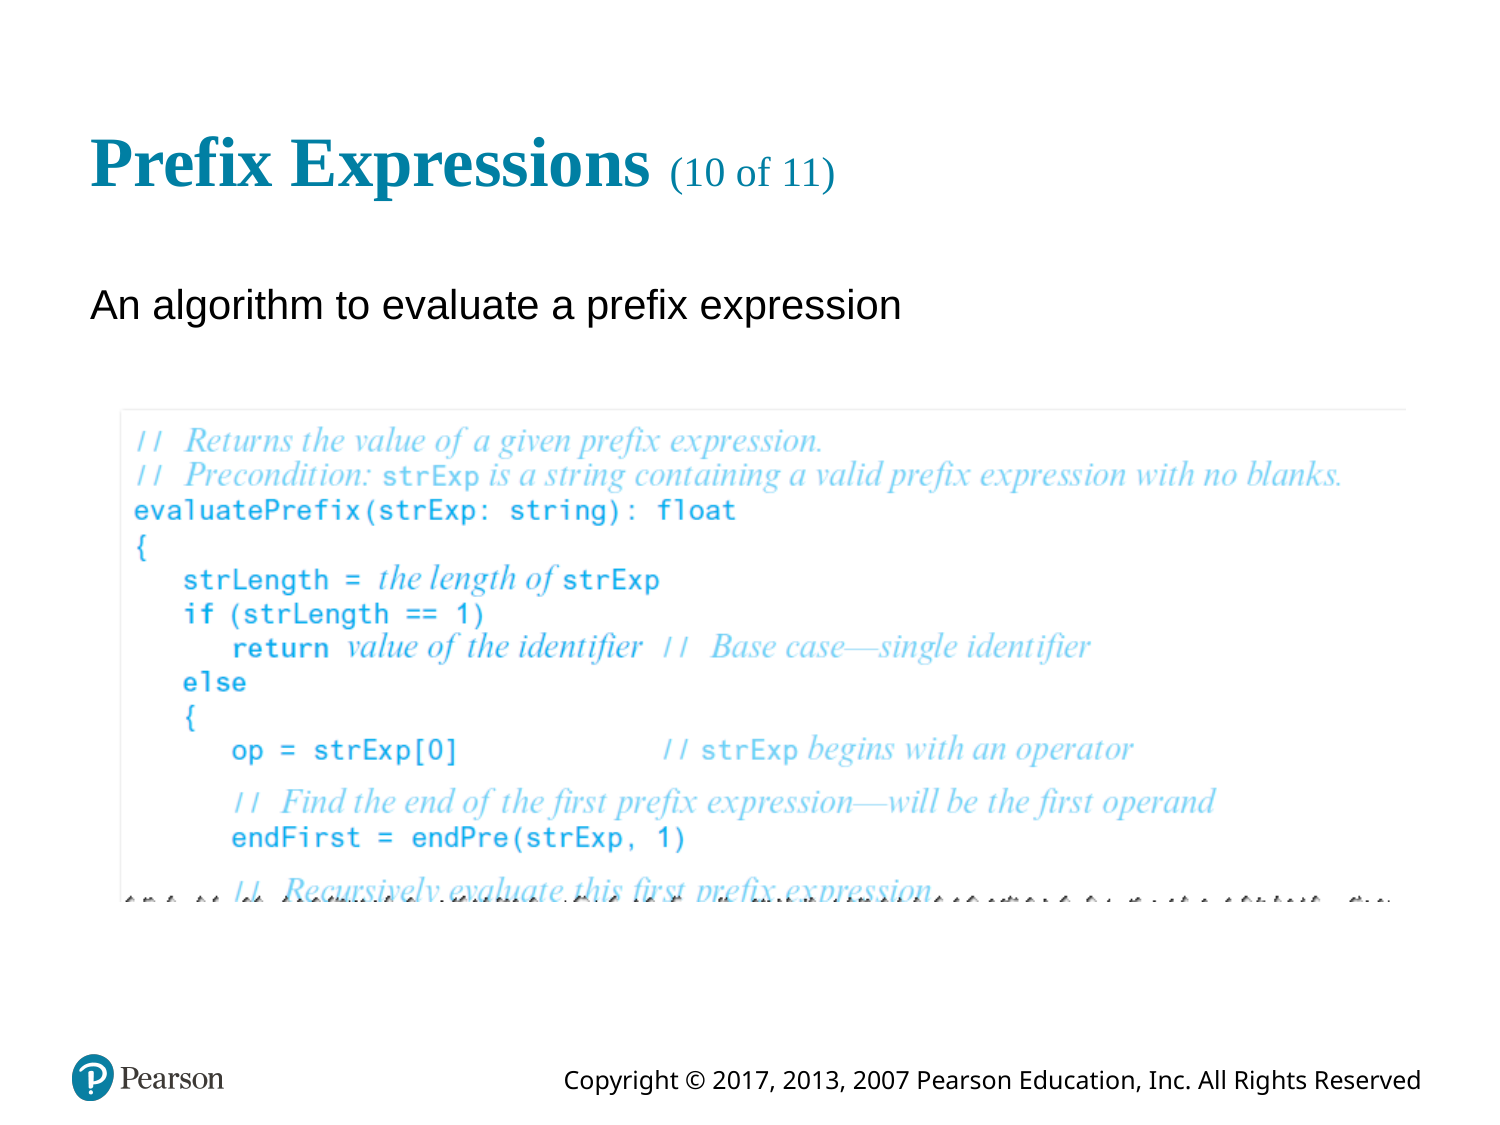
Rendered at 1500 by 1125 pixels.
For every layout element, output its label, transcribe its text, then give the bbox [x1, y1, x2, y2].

picture [116, 406, 1407, 903]
title Prefix Expressions (10 of 11) [75, 35, 1425, 216]
picture [72, 1054, 88, 1070]
picture [72, 1087, 83, 1101]
picture [80, 1063, 106, 1088]
picture [98, 1054, 224, 1101]
list An algorithm to evaluate a prefix expression [75, 262, 1425, 326]
